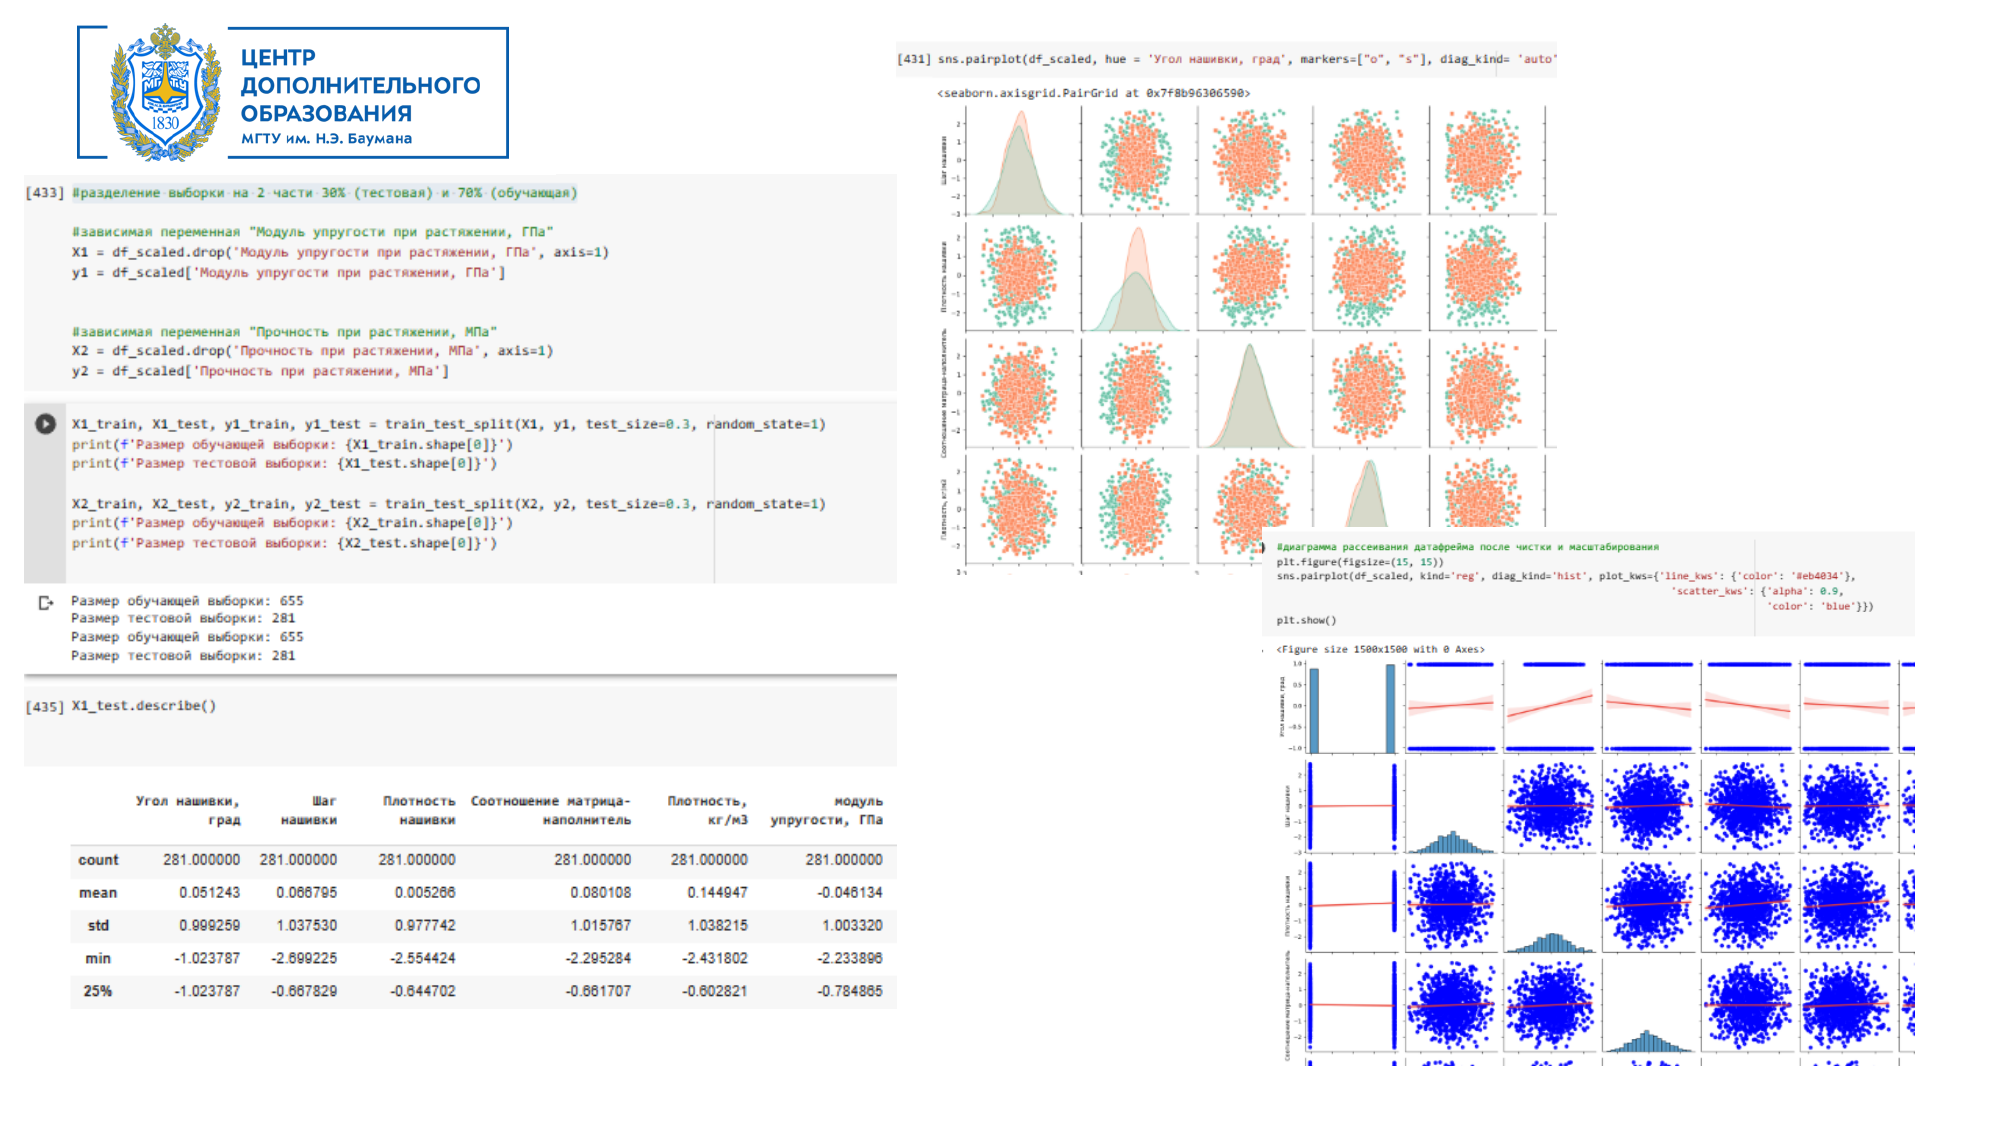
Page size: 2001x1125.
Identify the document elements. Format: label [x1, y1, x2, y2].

picture [0, 0, 897, 1009]
list [1262, 527, 1915, 1066]
list [896, 40, 1557, 575]
